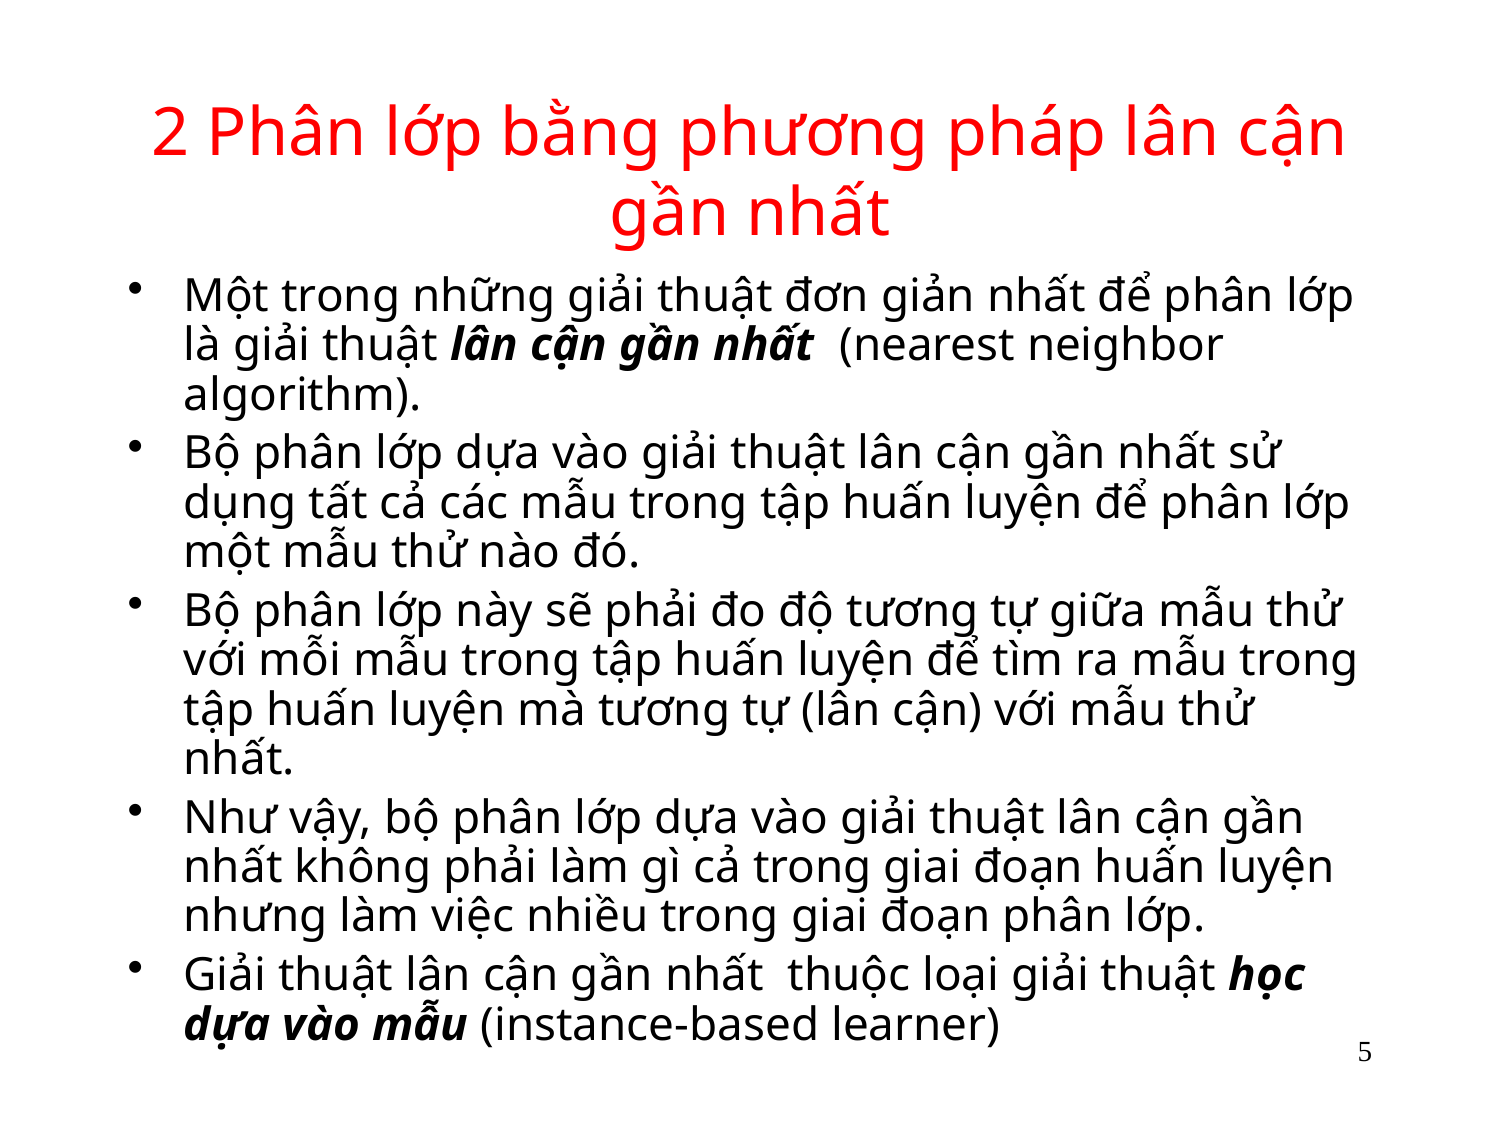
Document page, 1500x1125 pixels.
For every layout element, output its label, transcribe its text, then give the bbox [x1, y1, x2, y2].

title 2 Phân lớp bằng phương pháp lân cận gần nhất [112, 75, 1388, 263]
slide_number 5 [1074, 1025, 1388, 1100]
list Một trong những giải thuật đơn giản nhất để phân lớp là giải thuật lân cận gần nhất (nearest neighbor algorithm). Bộ phân lớp dựa vào giải thuật lân cận gần nhất sử dụng tất cả các mẫu trong tập huấn luyện để phân lớp một mẫu thử nào đó. Bộ phân lớp này sẽ phải đo độ tương tự giữa mẫu thử với mỗi mẫu trong tập huấn luyện để tìm ra mẫu trong tập huấn luyện mà tương tự (lân cận) với mẫu thử nhất. Như vậy, bộ phân lớp dựa vào giải thuật lân cận gần nhất không phải làm gì cả trong giai đoạn huấn luyện nhưng làm việc nhiều trong giai đoạn phân lớp. Giải thuật lân cận gần nhất thuộc loại giải thuật học dựa vào mẫu (instance-based learner) [112, 264, 1388, 988]
